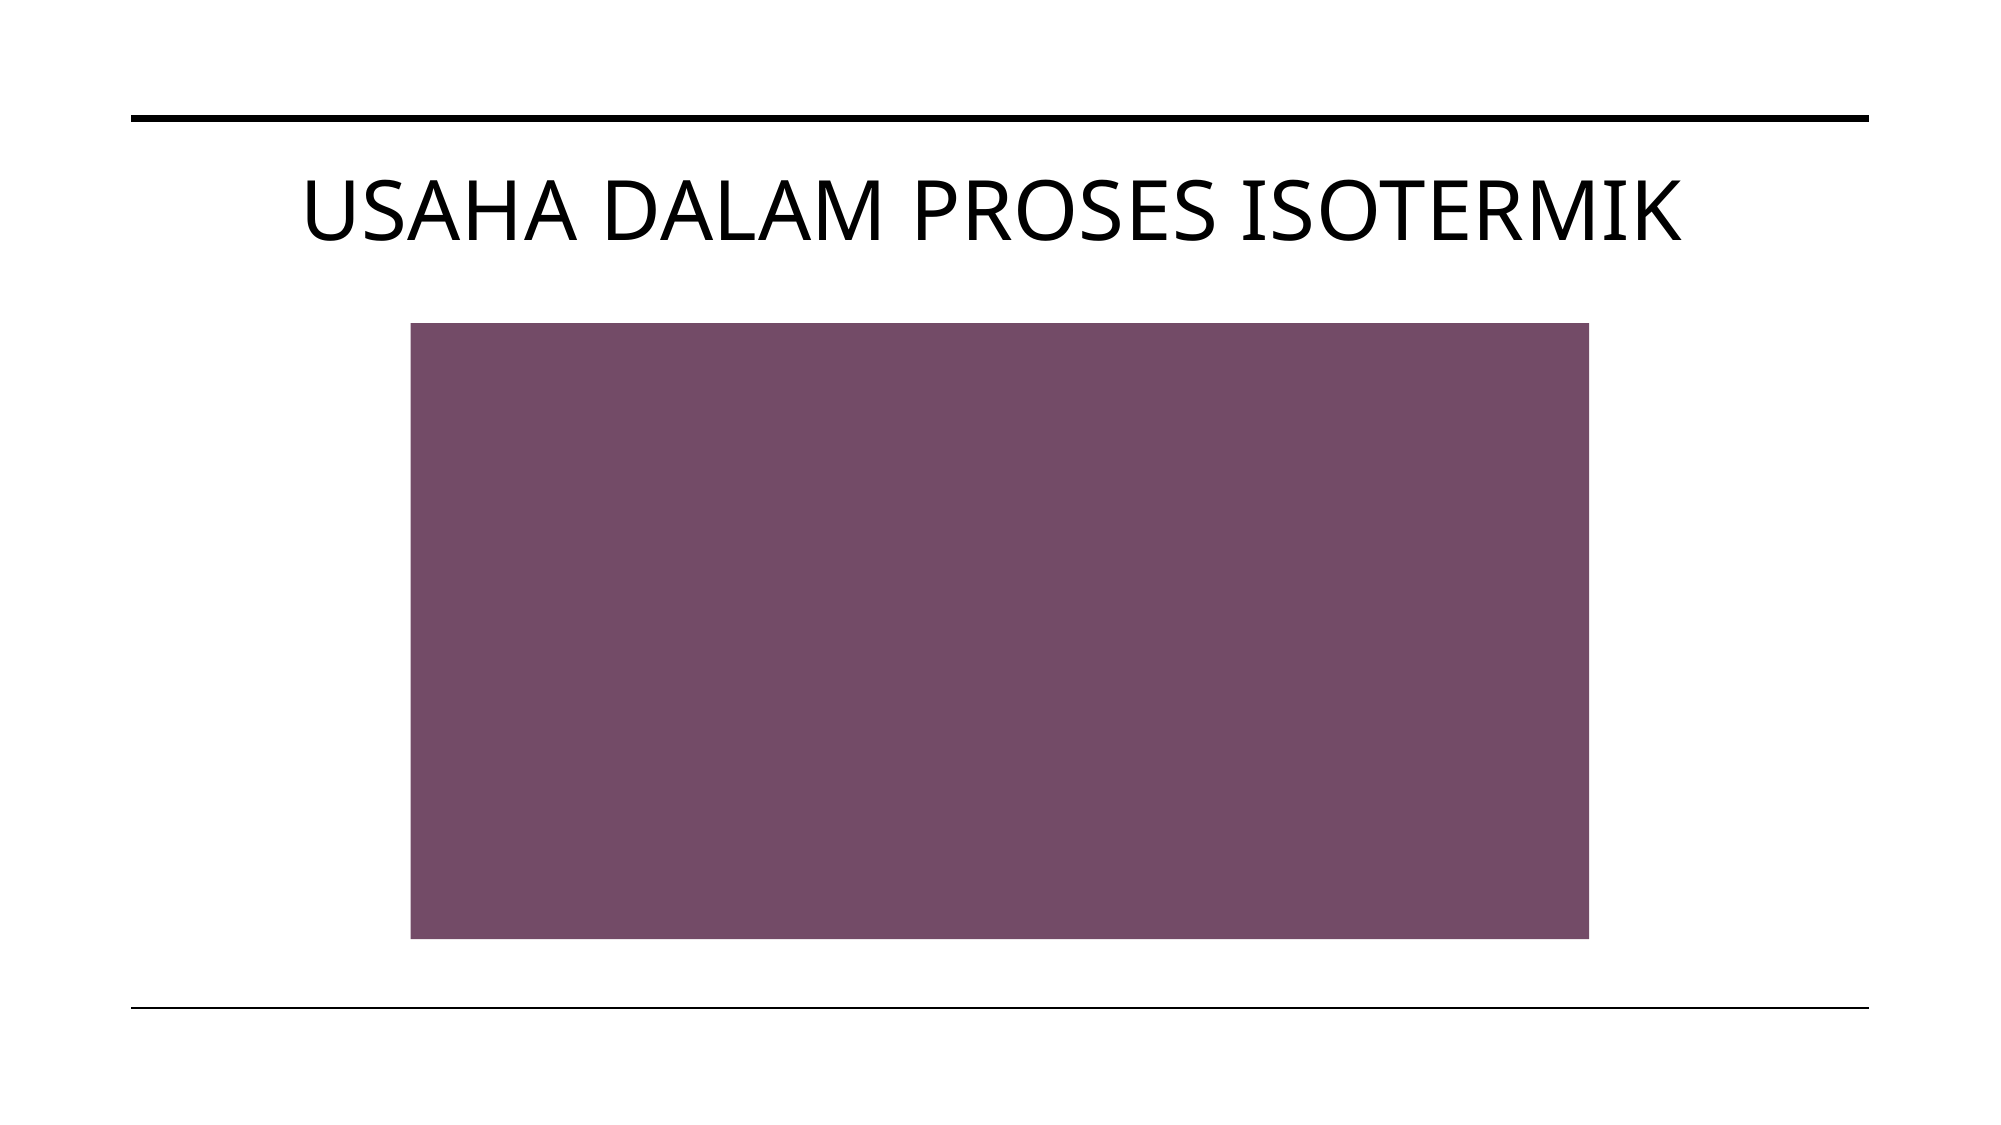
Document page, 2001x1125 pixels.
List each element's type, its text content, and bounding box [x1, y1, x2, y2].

title Usaha dalam Proses Isotermik [114, 149, 1869, 365]
